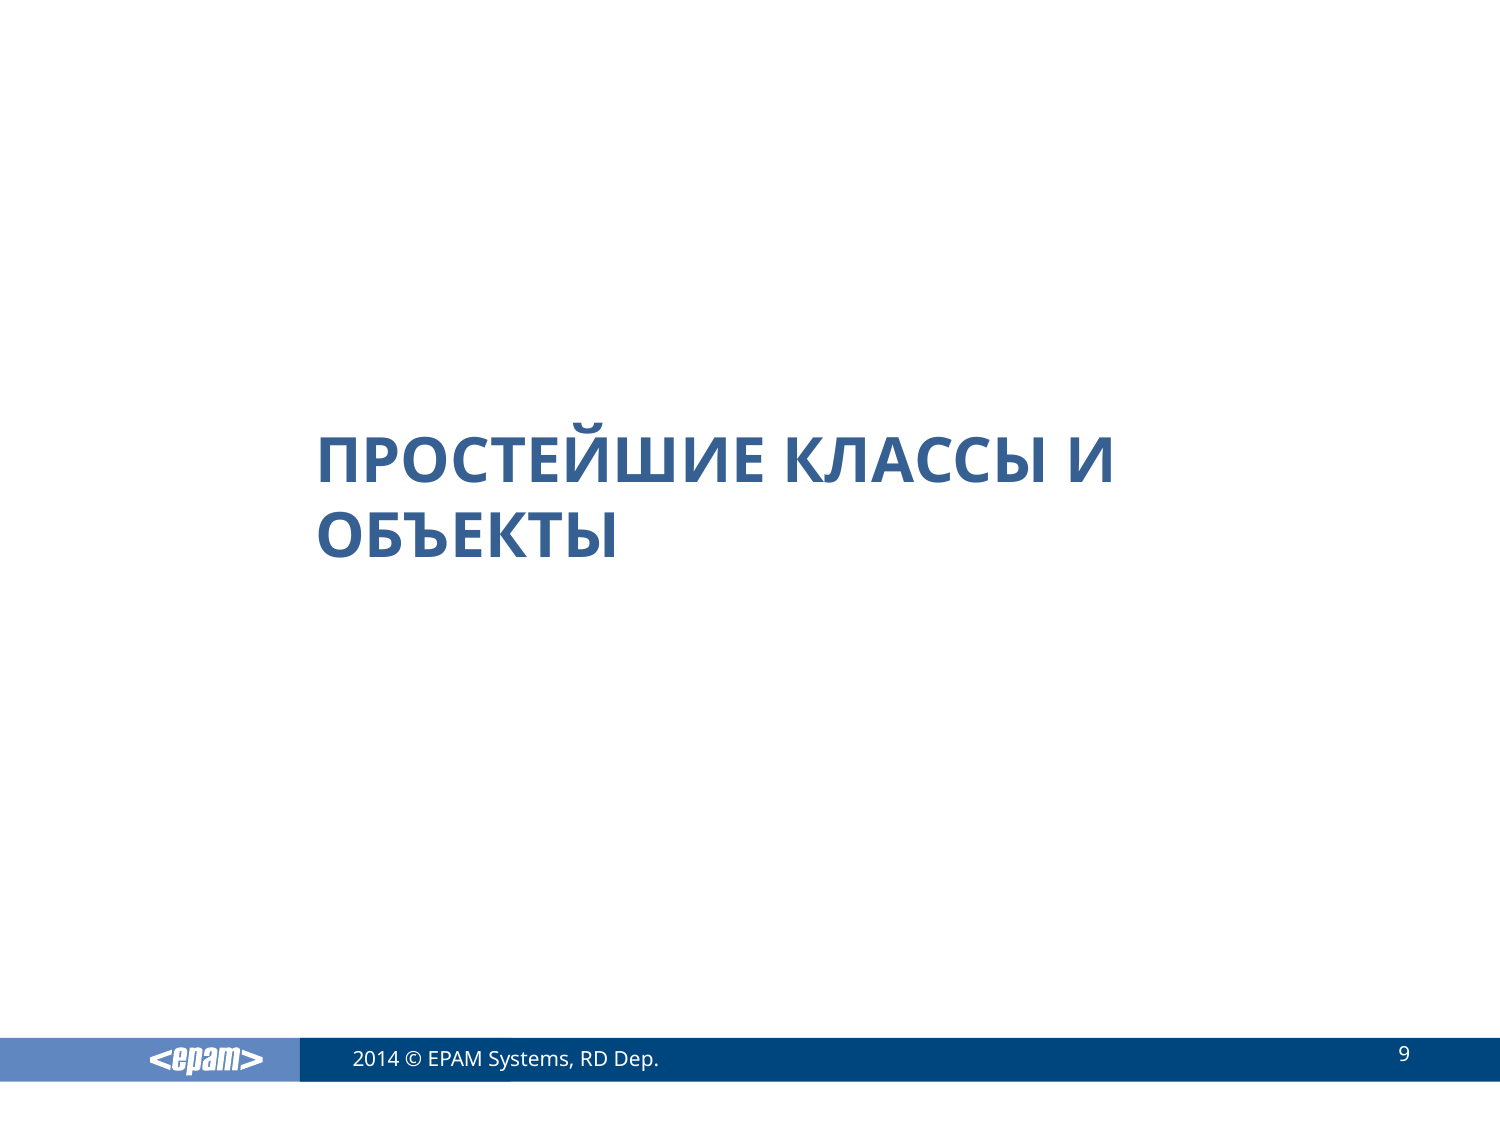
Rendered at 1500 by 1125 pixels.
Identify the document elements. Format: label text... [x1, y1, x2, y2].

title Простейшие классы и объекты [300, 412, 1350, 649]
footer 2014 © EPAM Systems, RD Dep. [337, 1028, 738, 1088]
slide_number 9 [1262, 1025, 1425, 1085]
